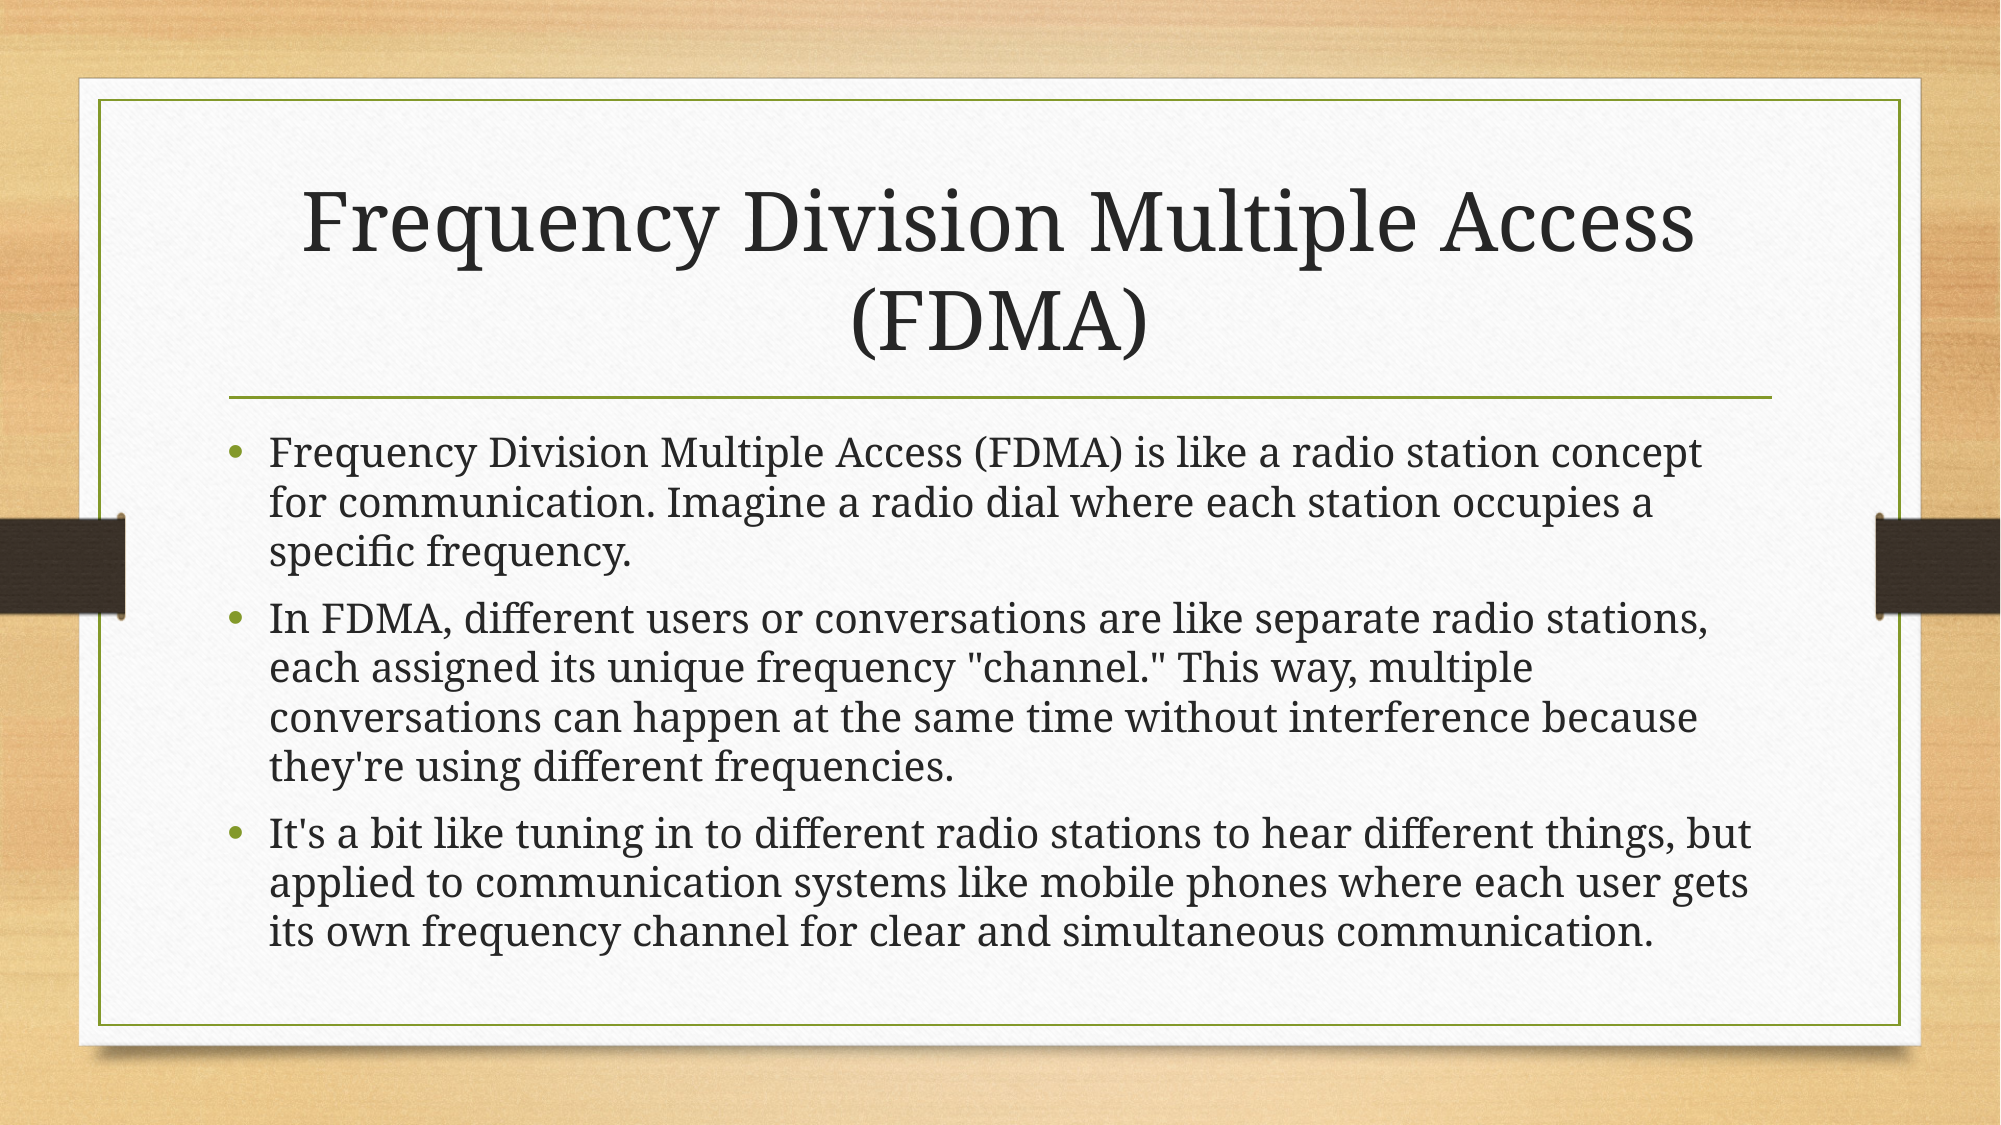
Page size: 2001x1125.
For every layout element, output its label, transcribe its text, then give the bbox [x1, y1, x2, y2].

title Frequency Division Multiple Access (FDMA) [212, 161, 1788, 375]
list Frequency Division Multiple Access (FDMA) is like a radio station concept for communication. Imagine a radio dial where each station occupies a specific frequency. In FDMA, different users or conversations are like separate radio stations, each assigned its unique frequency "channel." This way, multiple conversations can happen at the same time without interference because they're using different frequencies. It's a bit like tuning in to different radio stations to hear different things, but applied to communication systems like mobile phones where each user gets its own frequency channel for clear and simultaneous communication. [212, 419, 1788, 964]
picture [0, 0, 2001, 1125]
